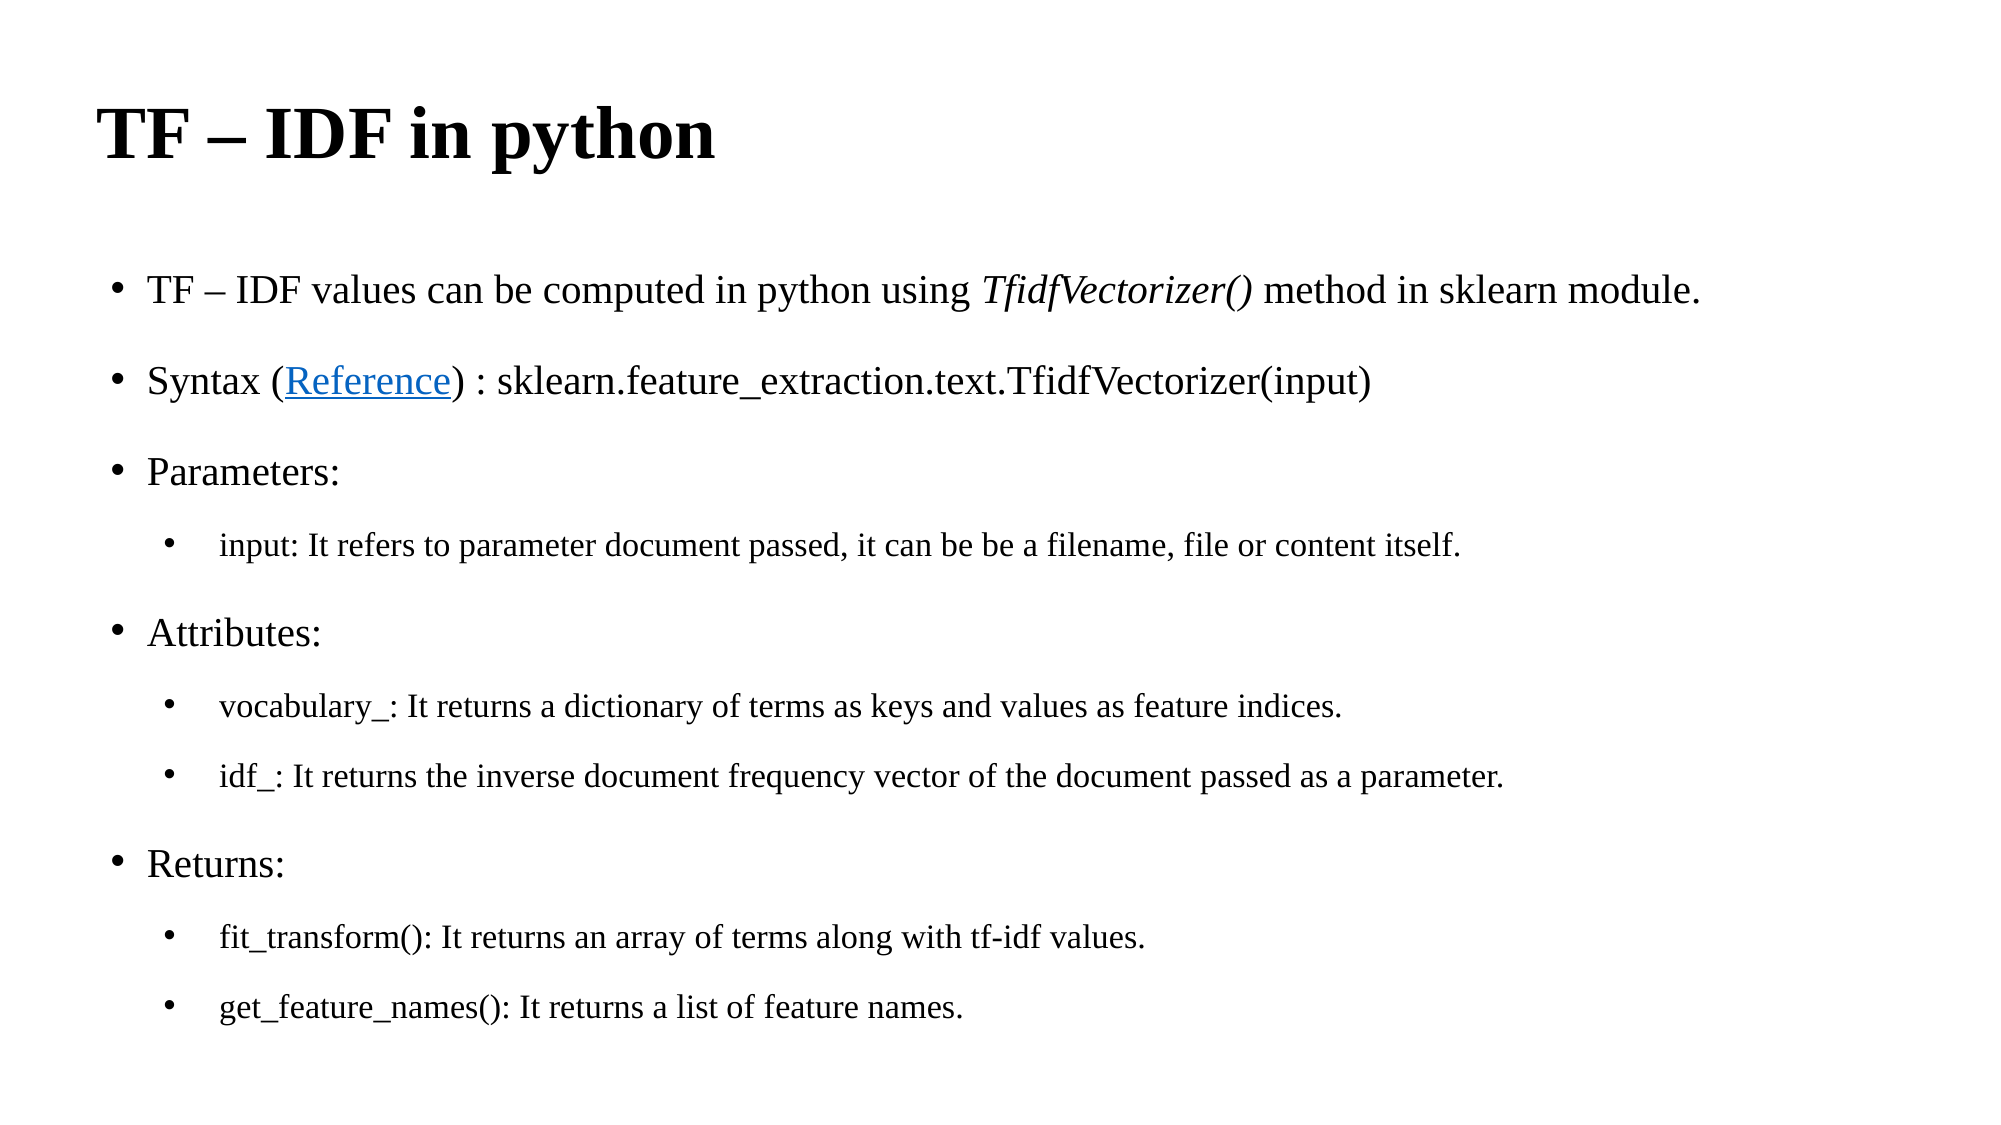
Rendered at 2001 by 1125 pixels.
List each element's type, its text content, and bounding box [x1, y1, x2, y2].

title TF – IDF in python [81, 25, 1807, 244]
list TF – IDF values can be computed in python using TfidfVectorizer() method in sklearn module. Syntax (Reference) : sklearn.feature_extraction.text.TfidfVectorizer(input) Parameters: input: It refers to parameter document passed, it can be be a filename, file or content itself. Attributes: vocabulary_: It returns a dictionary of terms as keys and values as feature indices. idf_: It returns the inverse document frequency vector of the document passed as a parameter. Returns: fit_transform(): It returns an array of terms along with tf-idf values. get_feature_names(): It returns a list of feature names. [95, 230, 1917, 1041]
